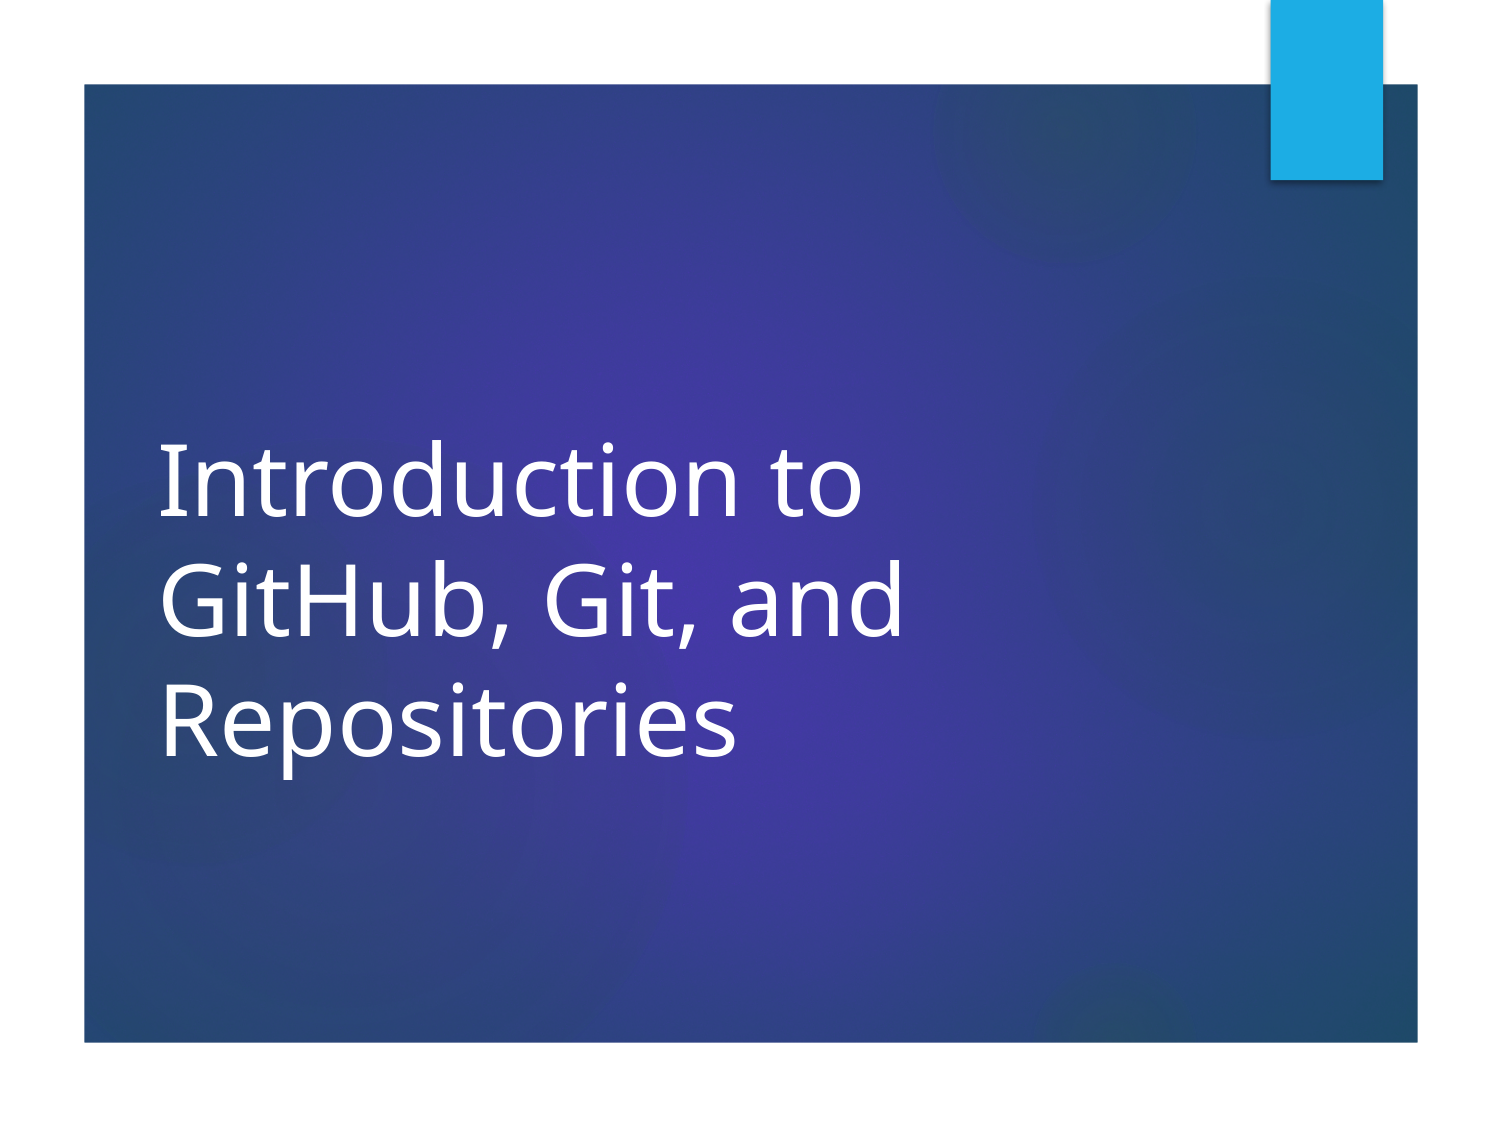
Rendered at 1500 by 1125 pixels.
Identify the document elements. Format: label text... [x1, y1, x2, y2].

title Introduction to GitHub, Git, and Repositories [142, 365, 1113, 784]
